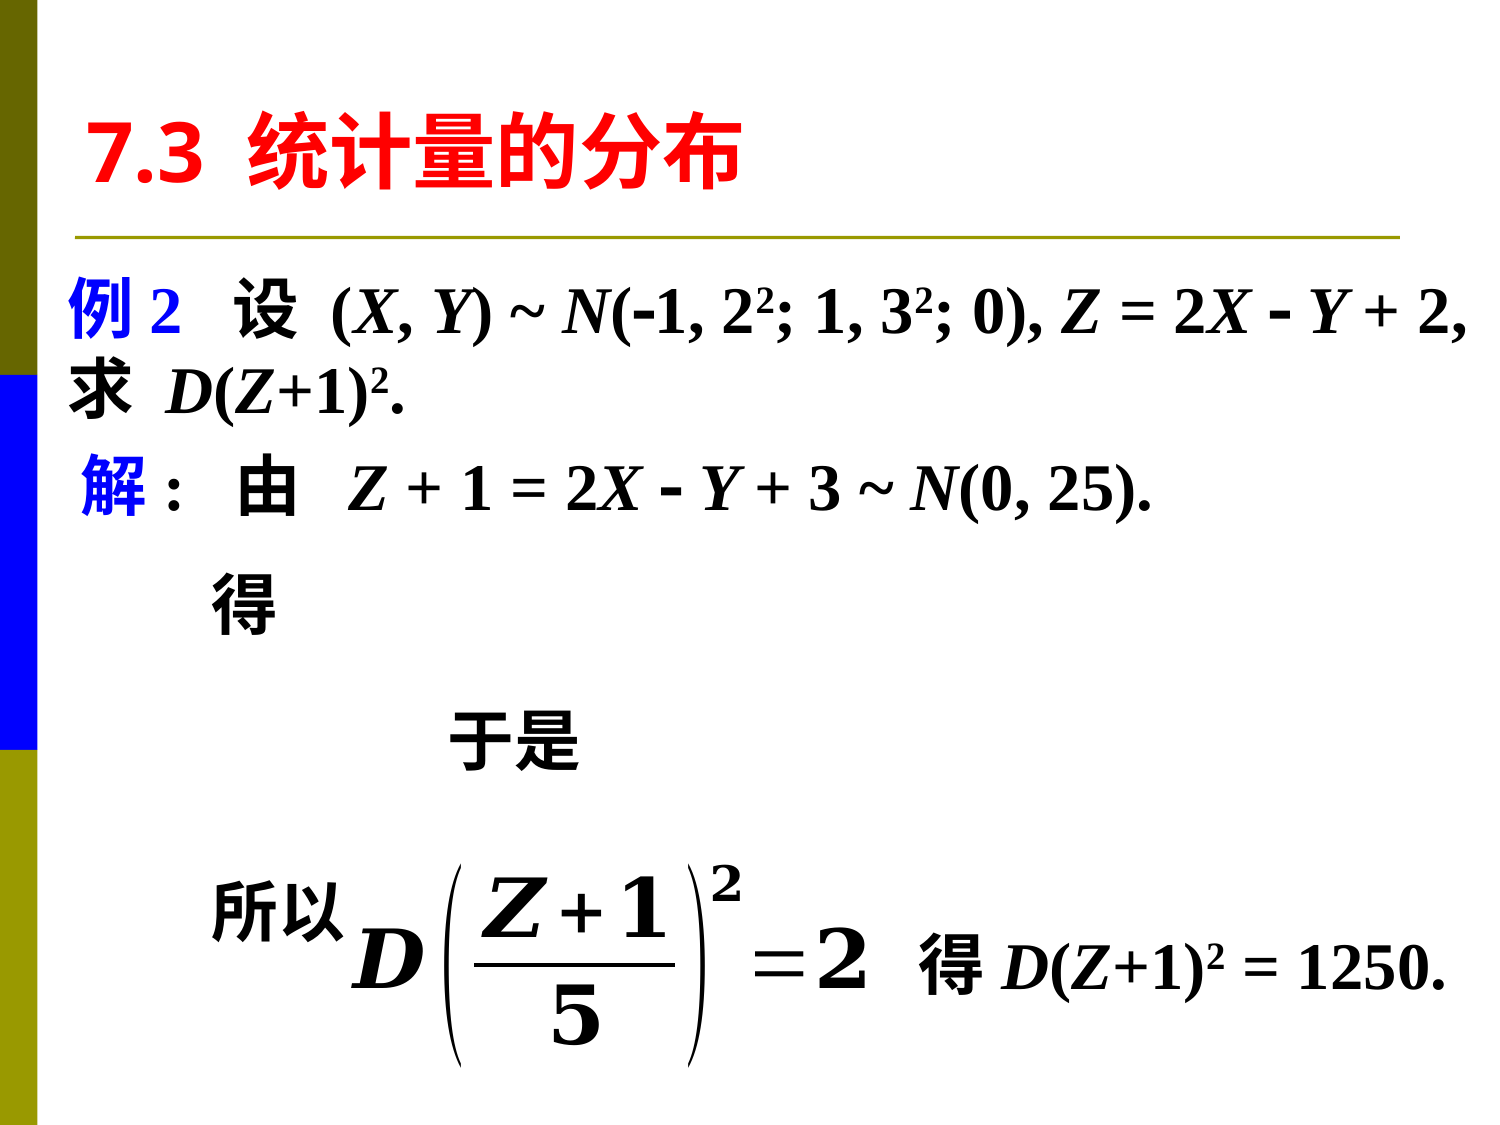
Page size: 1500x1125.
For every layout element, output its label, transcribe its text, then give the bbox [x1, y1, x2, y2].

text_box 得 [196, 555, 309, 650]
text_box 7.3 统计量的分布 [71, 92, 780, 207]
text_box 解: 由 Z + 1 = 2X  Y + 3 ~ N(0, 25). [65, 436, 1203, 532]
text_box 例2 设 (X, Y) ~ N(1, 22; 1, 32; 0), Z = 2X  Y + 2, 求 D(Z+1)2. [52, 259, 1500, 435]
text_box 得D(Z+1)2 = 1250. [903, 915, 1480, 1010]
text_box 所以 [196, 862, 376, 957]
